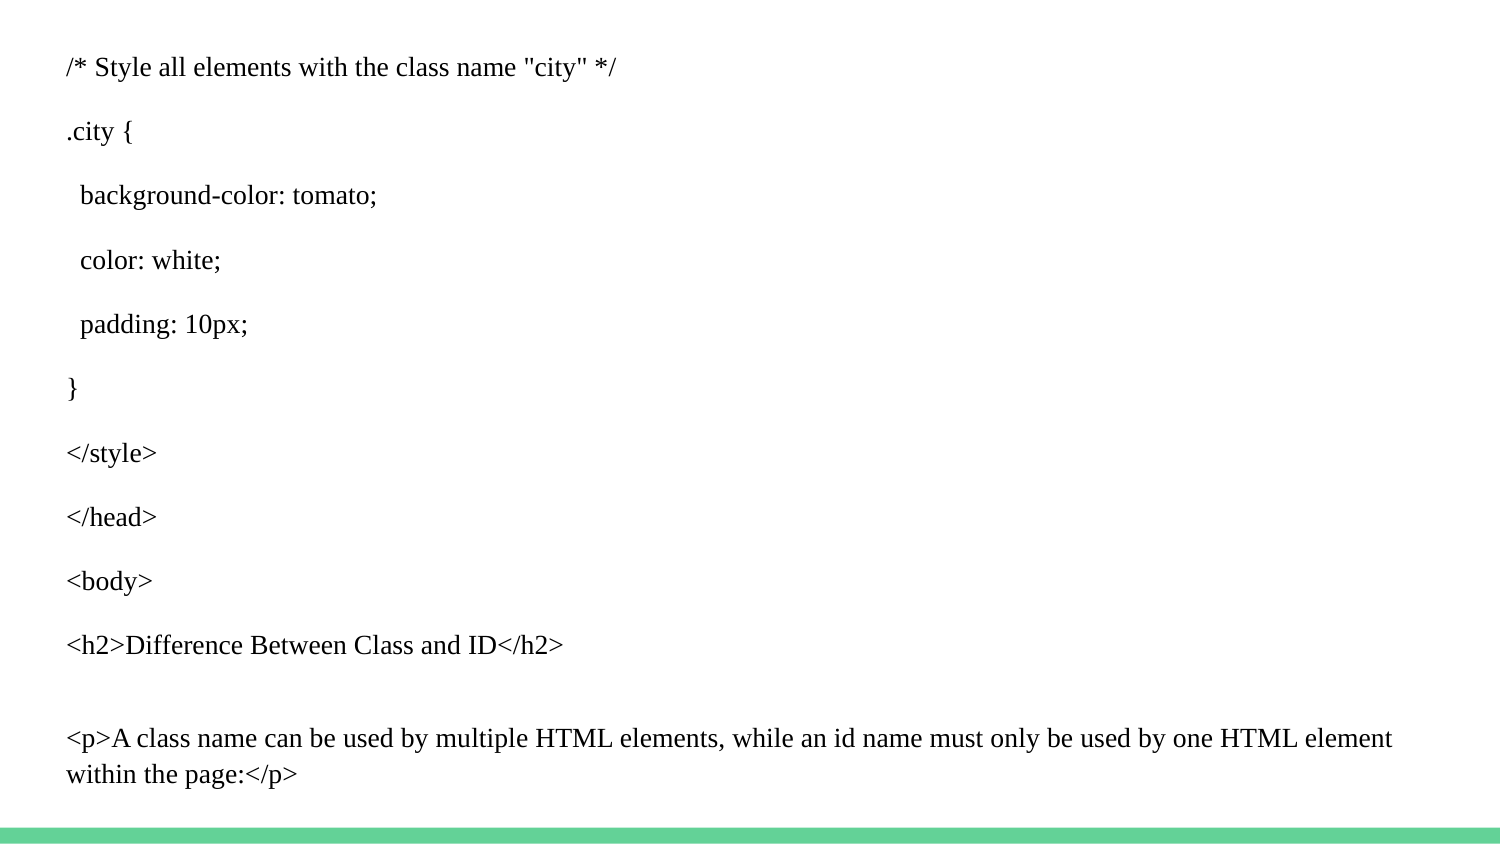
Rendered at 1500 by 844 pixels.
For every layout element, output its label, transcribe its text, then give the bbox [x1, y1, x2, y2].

list /* Style all elements with the class name "city" */ .city { background-color: tomato; color: white; padding: 10px; } </style> </head> <body> <h2>Difference Between Class and ID</h2> <p>A class name can be used by multiple HTML elements, while an id name must only be used by one HTML element within the page:</p> [51, 30, 1470, 807]
